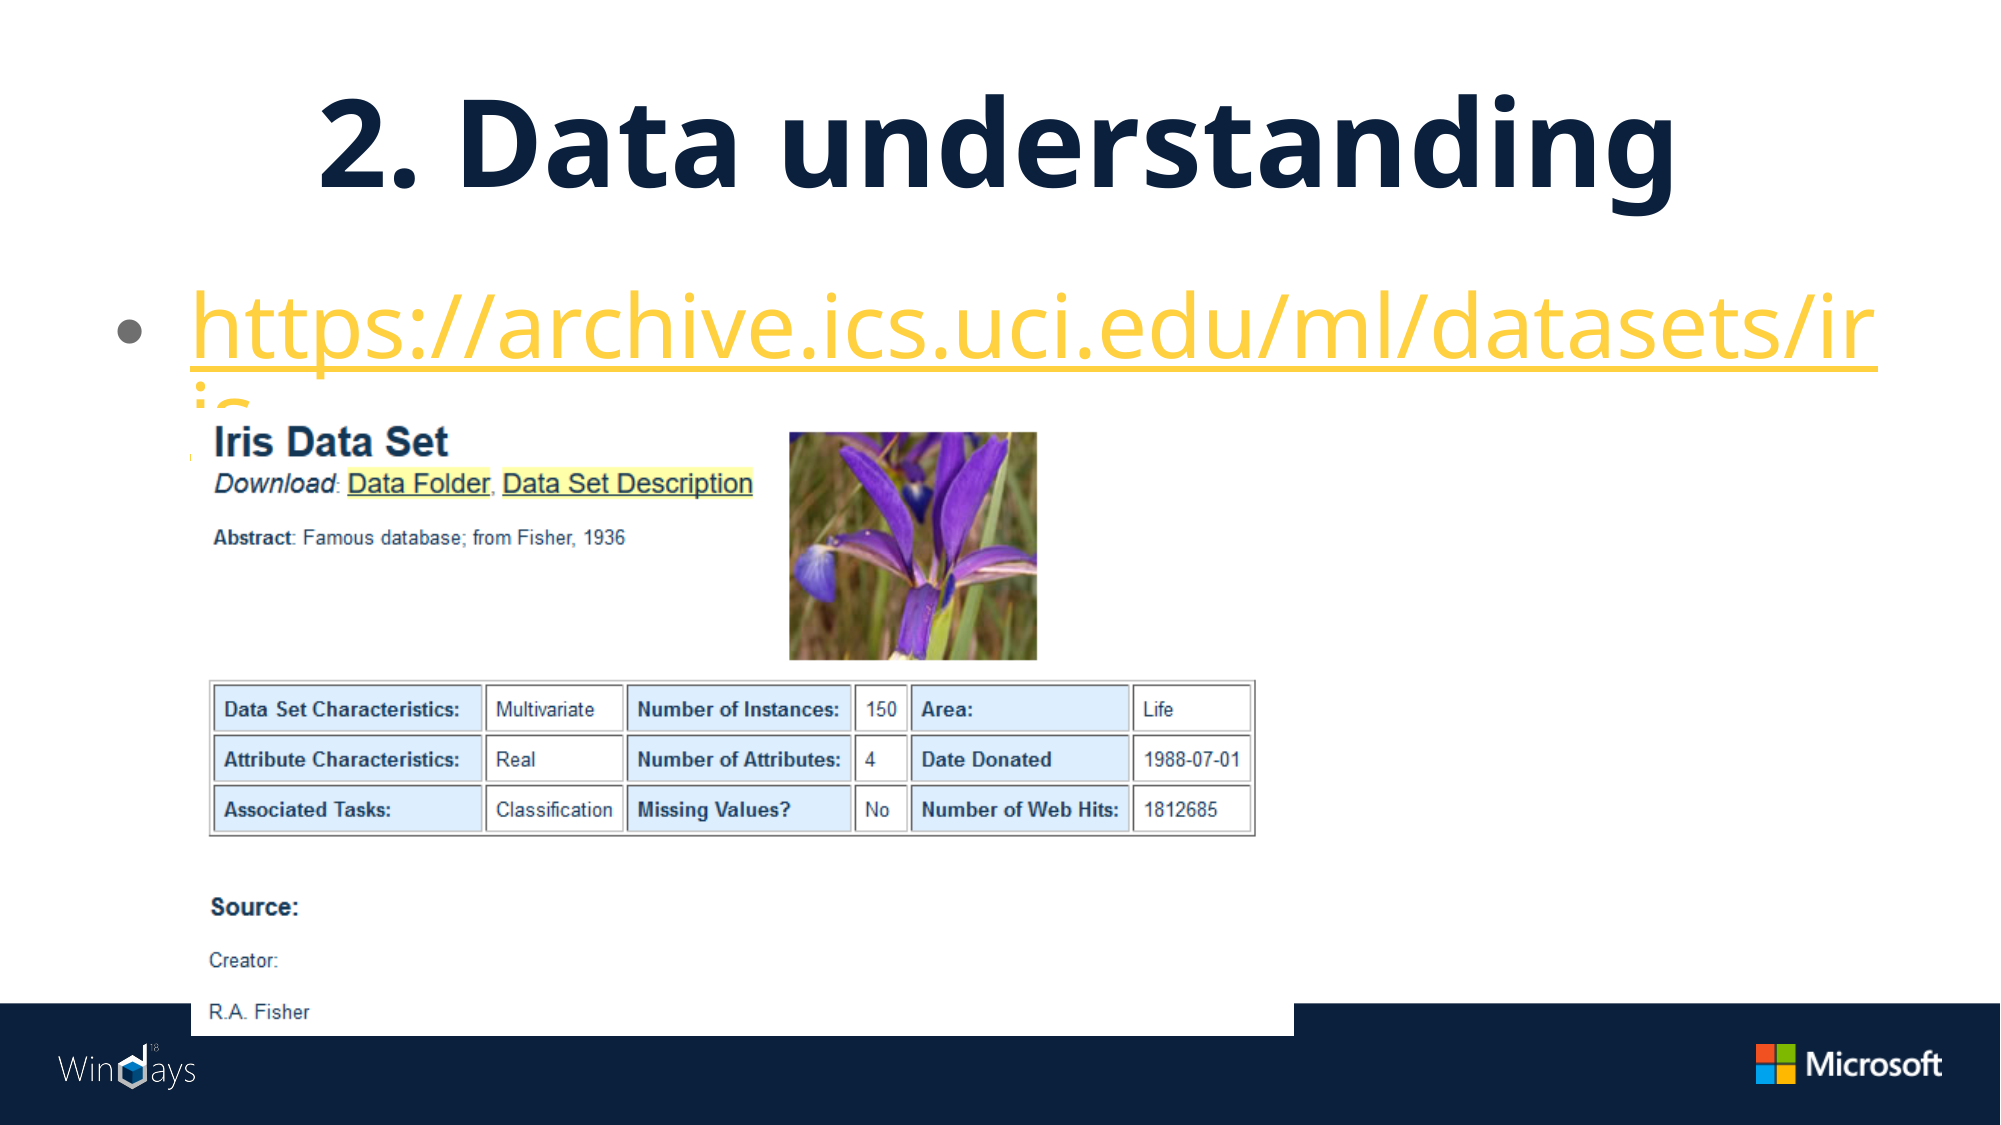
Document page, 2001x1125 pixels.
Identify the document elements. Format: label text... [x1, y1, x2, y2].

title 2. Data understanding [99, 45, 1900, 233]
list https://archive.ics.uci.edu/ml/datasets/iris [99, 262, 1900, 1005]
picture [1756, 1044, 1942, 1084]
picture [58, 1043, 195, 1090]
picture [191, 408, 1294, 1036]
